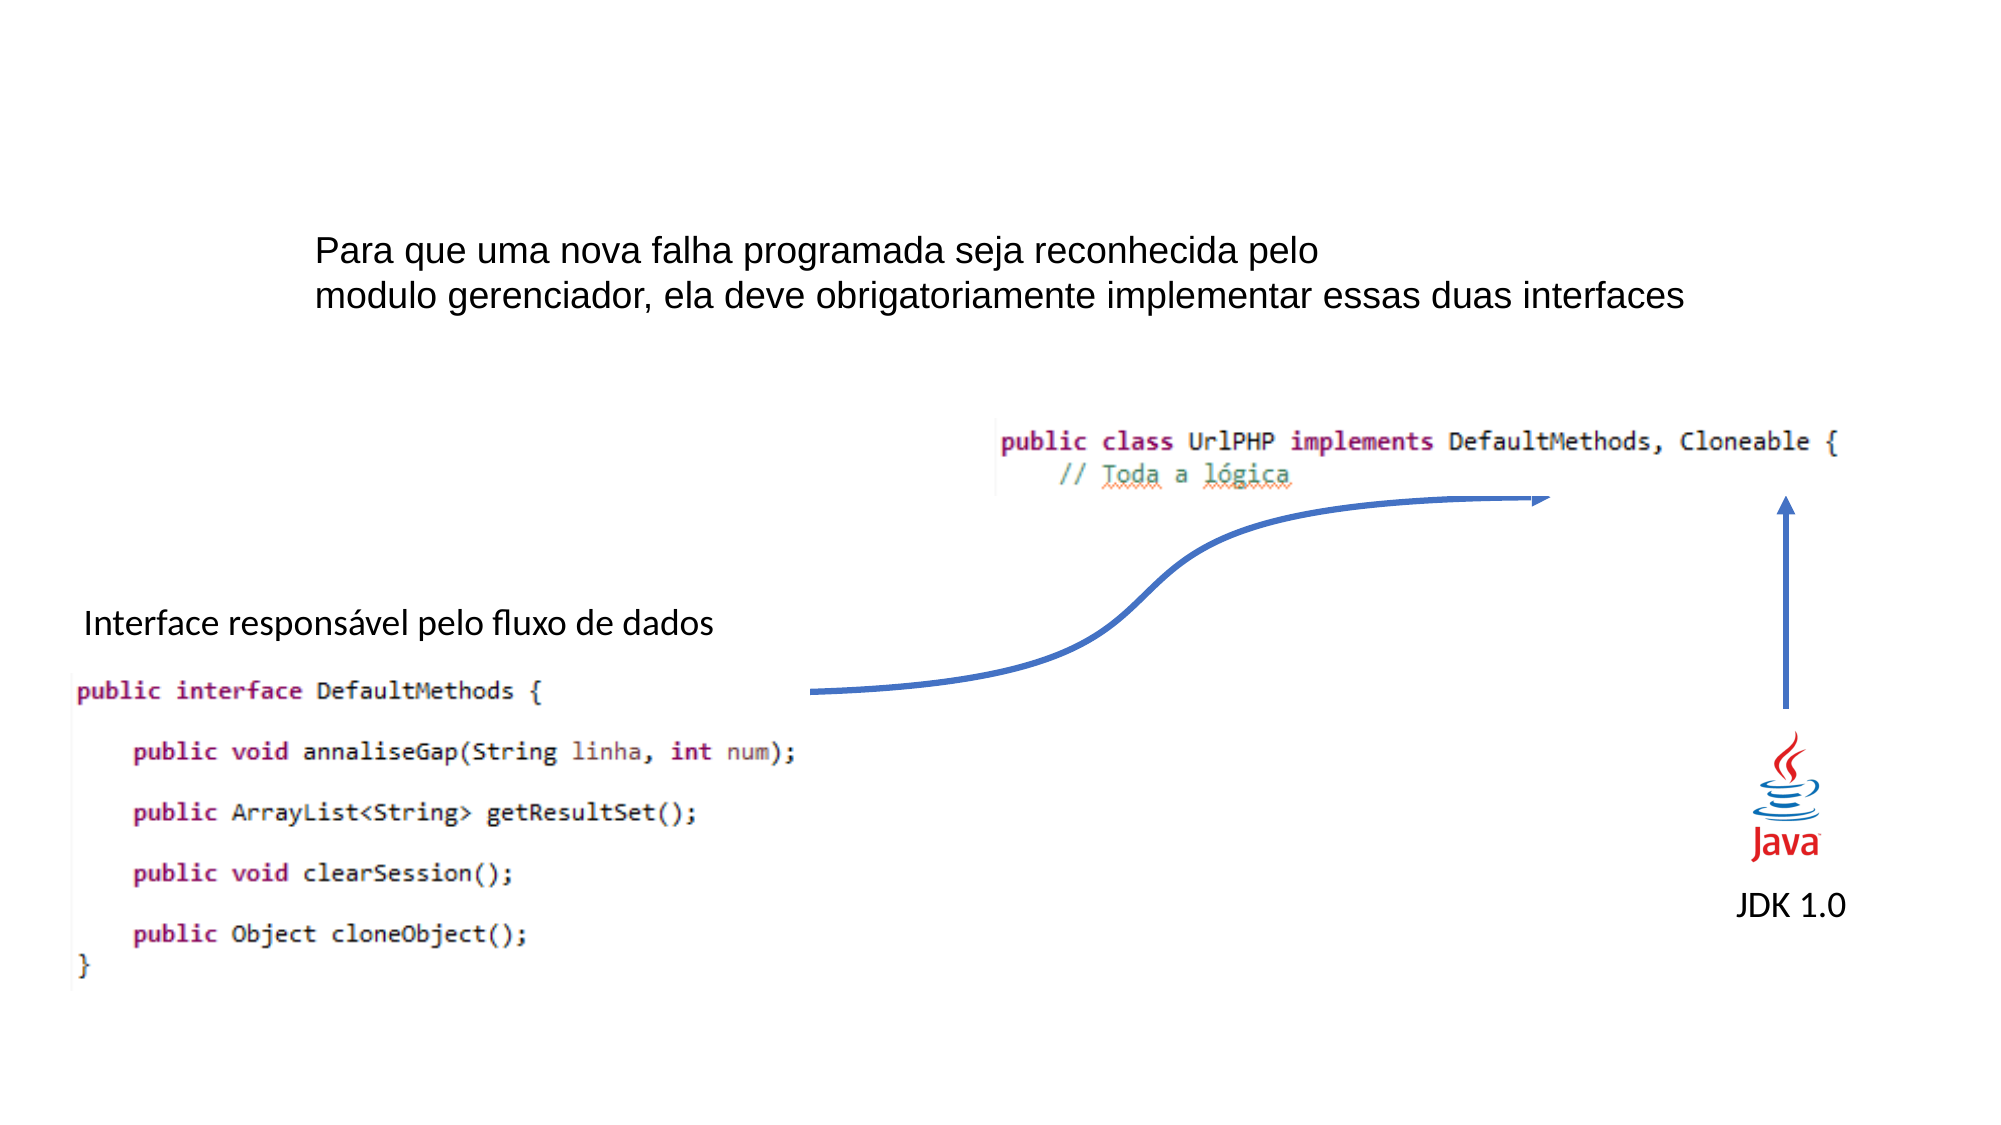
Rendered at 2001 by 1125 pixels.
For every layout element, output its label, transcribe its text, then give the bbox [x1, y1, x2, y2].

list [65, 673, 810, 991]
text_box JDK 1.0 [1721, 874, 1862, 933]
text_box Interface responsável pelo fluxo de dados [68, 590, 730, 650]
picture [1709, 719, 1863, 874]
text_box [733, 497, 1551, 693]
picture [993, 418, 1848, 496]
text_box Para que uma nova falha programada seja reconhecida pelo modulo gerenciador, ela deve obrigatoriamente implementar essas duas interfaces [299, 218, 1700, 324]
